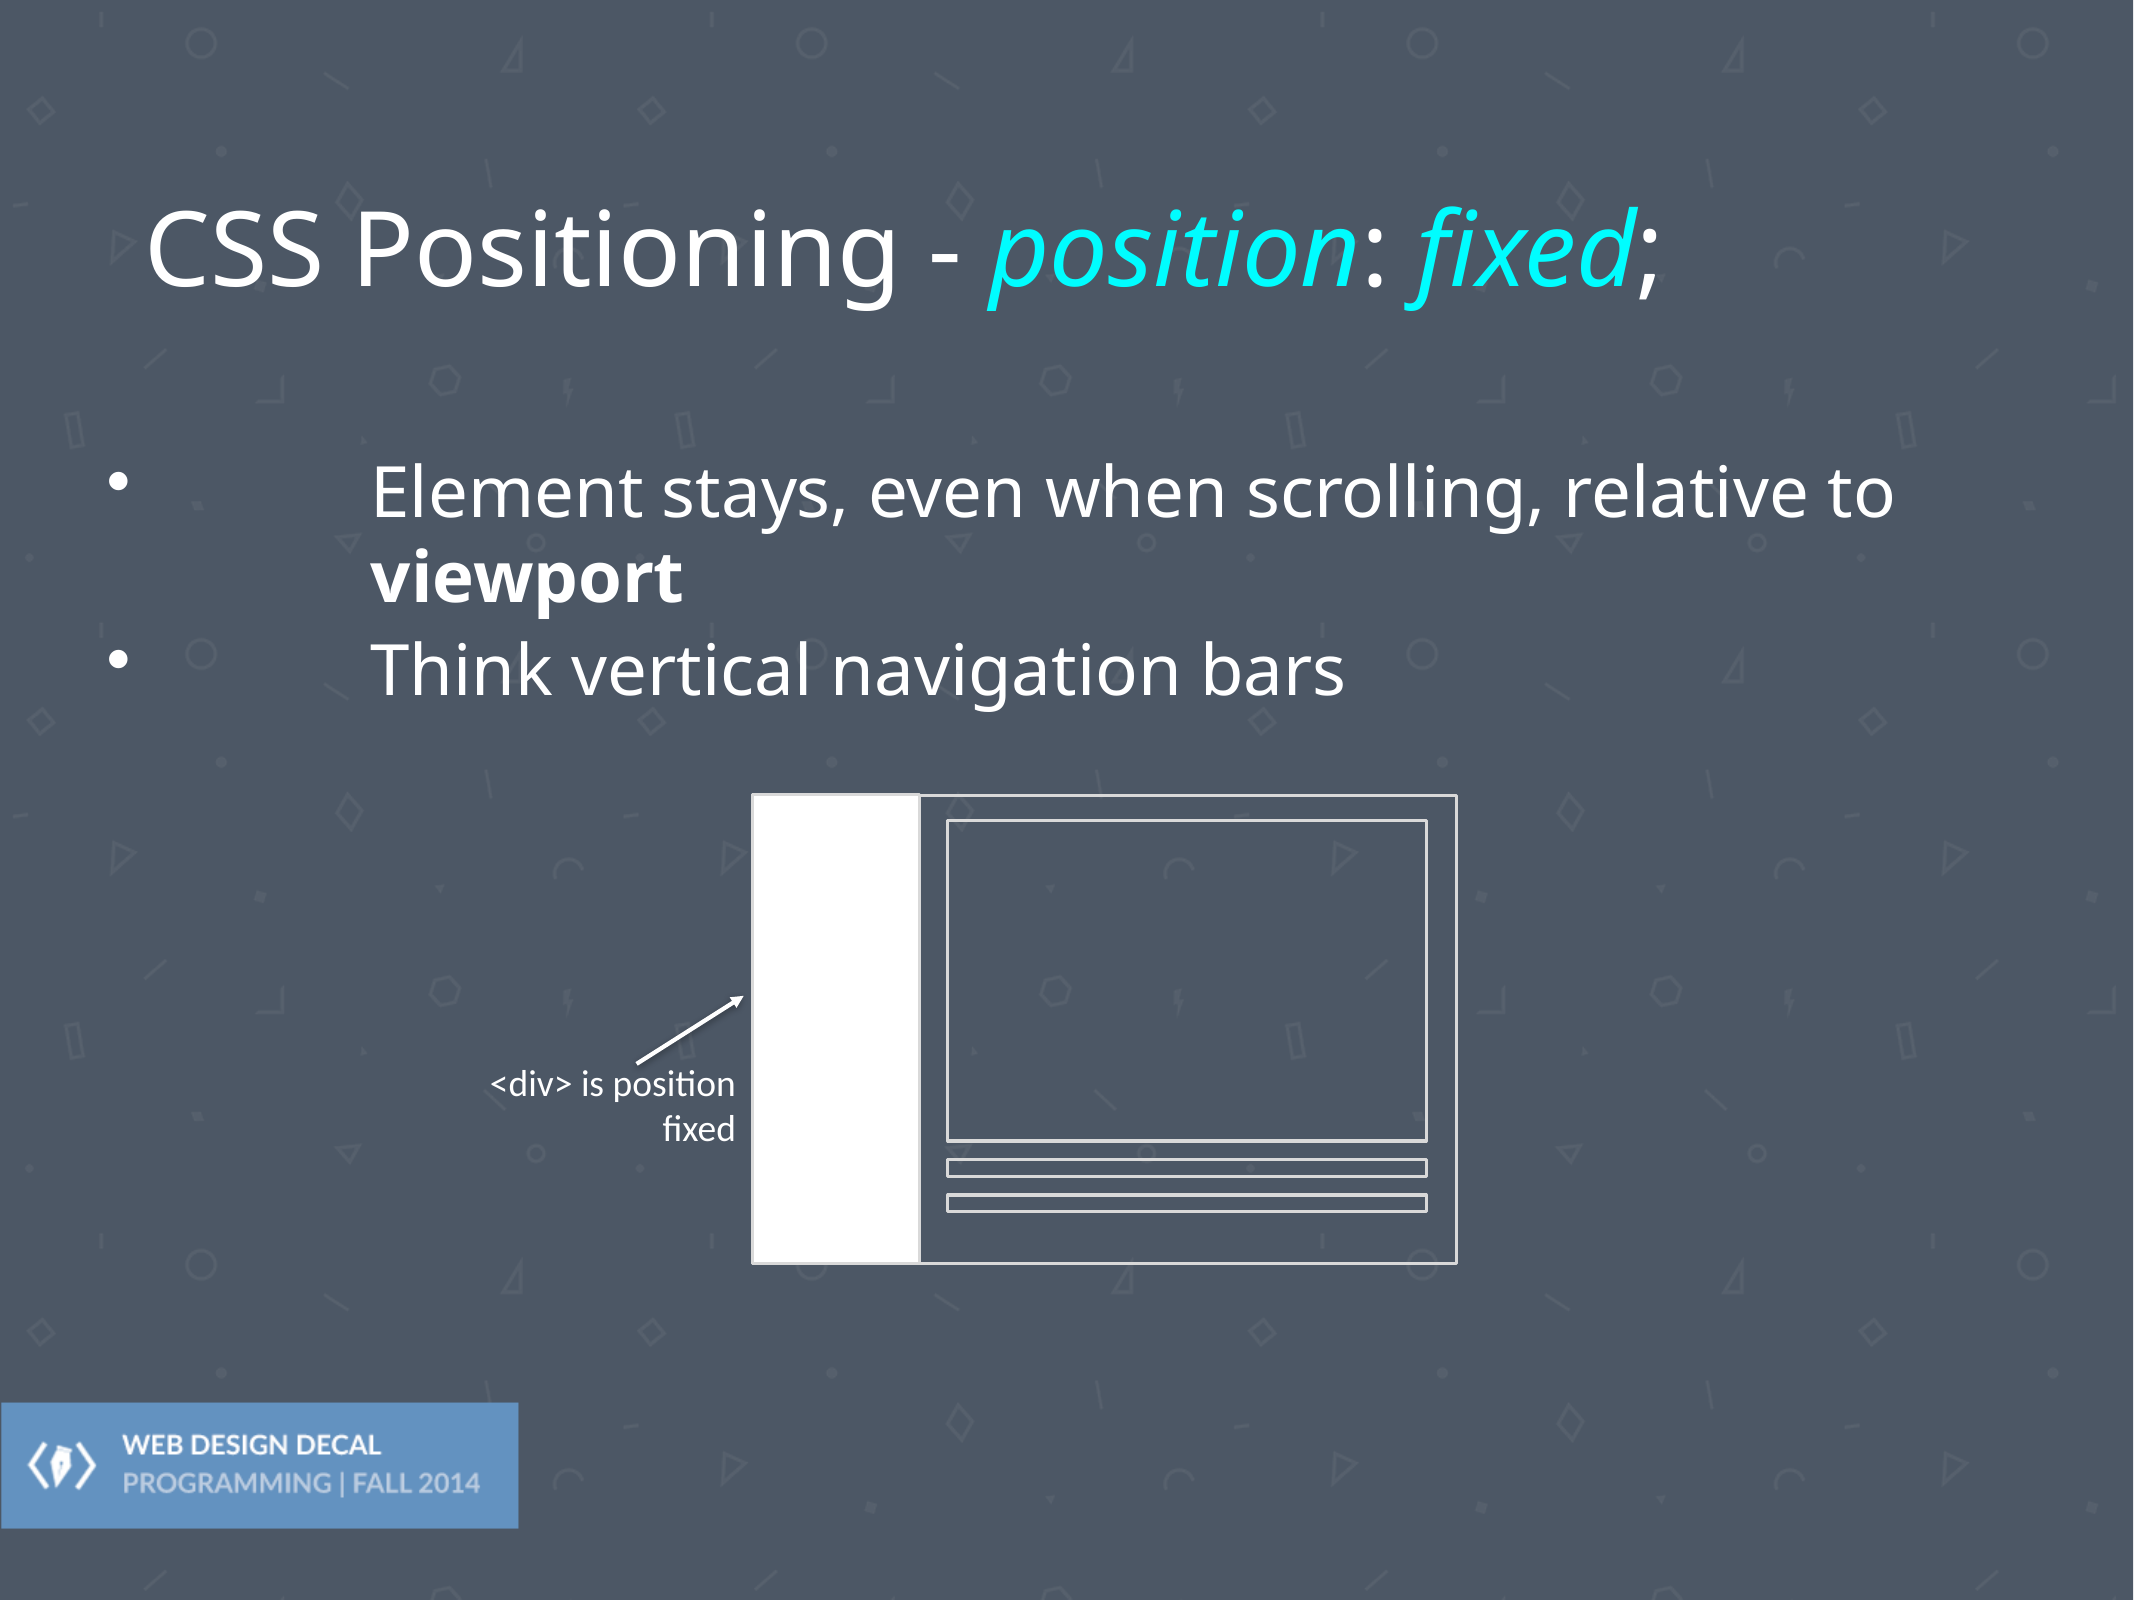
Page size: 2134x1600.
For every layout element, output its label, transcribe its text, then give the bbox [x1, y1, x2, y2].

text_box [752, 794, 920, 1264]
picture [0, 0, 2134, 1600]
list Element stays, even when scrolling, relative to viewport Think vertical navigation bars [106, 446, 2093, 713]
text_box [947, 820, 1427, 1141]
text_box [947, 1194, 1427, 1212]
text_box [947, 1159, 1427, 1177]
text_box [920, 795, 1457, 1264]
title CSS Positioning - position: fixed; [106, 181, 2028, 446]
text_box <div> is position fixed [374, 1051, 744, 1157]
text_box [656, 995, 744, 1051]
